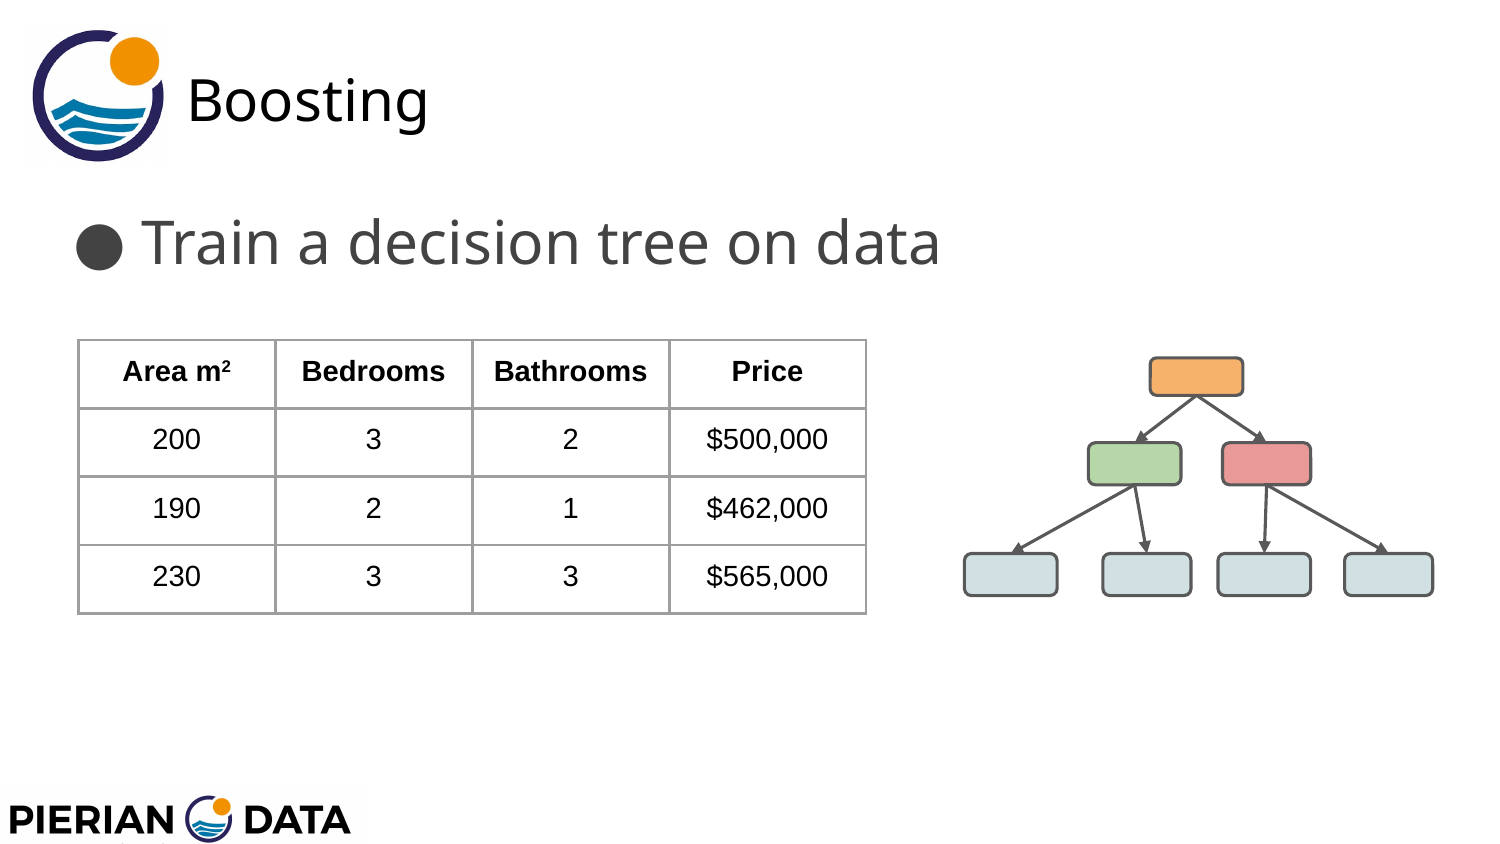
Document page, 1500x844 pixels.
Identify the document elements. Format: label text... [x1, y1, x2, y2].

title Boosting [176, 48, 1449, 143]
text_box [1196, 395, 1267, 443]
table_cell 3 [277, 546, 471, 612]
table_cell 2 [277, 478, 471, 544]
table_cell $462,000 [671, 478, 865, 544]
text_box [1150, 357, 1243, 393]
table_cell 2 [474, 410, 668, 475]
table_cell 3 [277, 410, 471, 475]
text_box [964, 553, 1058, 596]
text_box [1222, 442, 1311, 485]
text_box [1344, 553, 1433, 596]
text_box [1134, 395, 1194, 443]
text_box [1266, 484, 1389, 554]
text_box [1102, 553, 1192, 596]
table_cell 1 [474, 478, 668, 544]
table_cell 190 [80, 478, 274, 544]
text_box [1010, 484, 1134, 554]
table_cell $500,000 [671, 410, 865, 475]
table_header Bathrooms [474, 341, 668, 407]
table_cell 200 [80, 410, 274, 475]
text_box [1134, 484, 1148, 554]
text_box [1217, 553, 1311, 596]
table_header Price [671, 341, 865, 407]
table_cell $565,000 [671, 546, 865, 612]
table_cell 3 [474, 546, 668, 612]
table_header Bedrooms [277, 341, 471, 407]
table_header Area m2 [80, 341, 274, 407]
list Train a decision tree on data [51, 189, 1476, 750]
text_box [1088, 442, 1182, 485]
table_cell 230 [80, 546, 274, 612]
picture [0, 787, 368, 844]
picture [24, 24, 172, 167]
